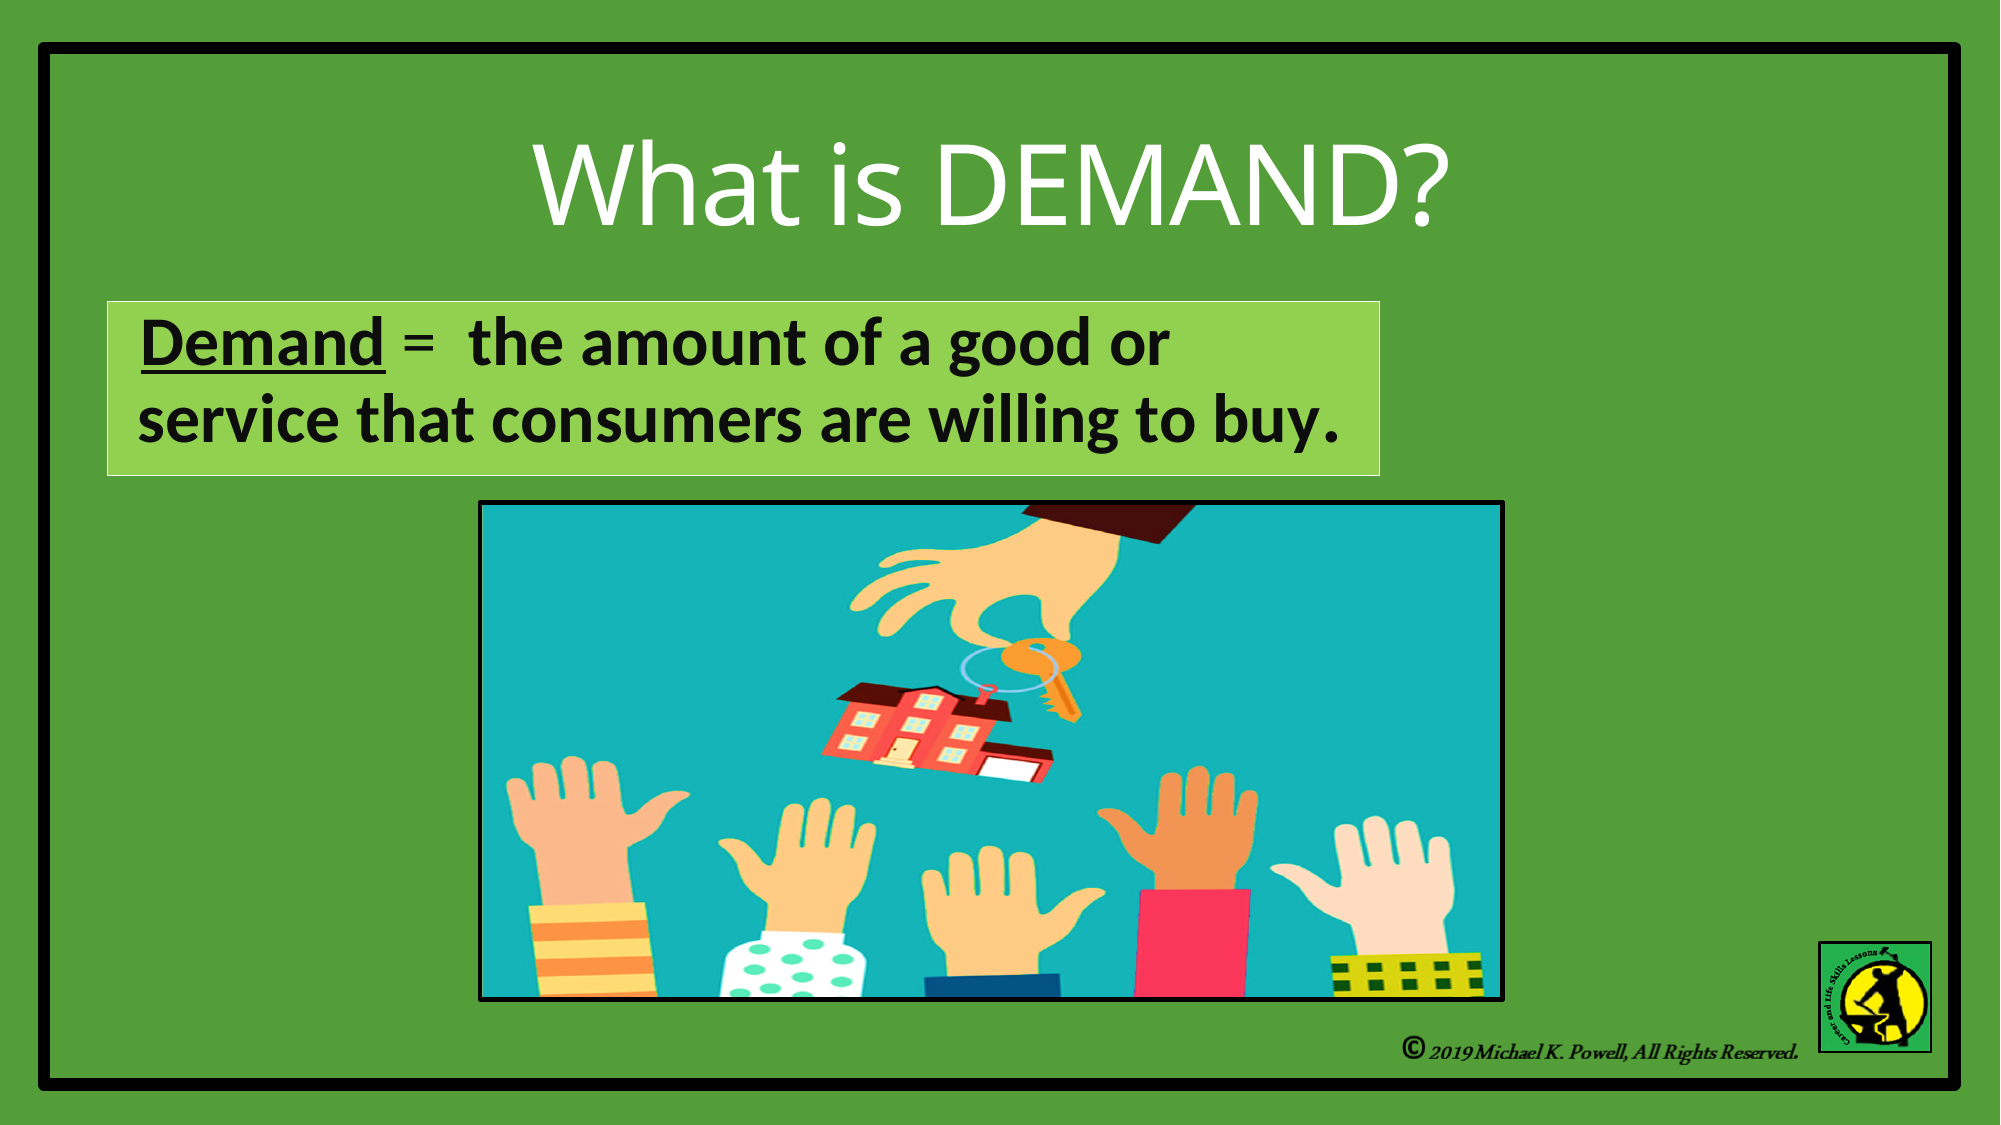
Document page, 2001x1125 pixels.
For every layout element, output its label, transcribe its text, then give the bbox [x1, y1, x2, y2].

list Demand = the amount of a good or service that consumers are willing to buy. [1238, 301, 1380, 476]
list Demand = the amount of a good or service that consumers are willing to buy. [107, 301, 744, 476]
picture [484, 241, 1500, 1125]
picture [1817, 941, 1933, 1053]
title What is DEMAND? [107, 81, 1875, 301]
picture [1379, 1013, 1813, 1100]
text_box [43, 47, 1956, 1086]
